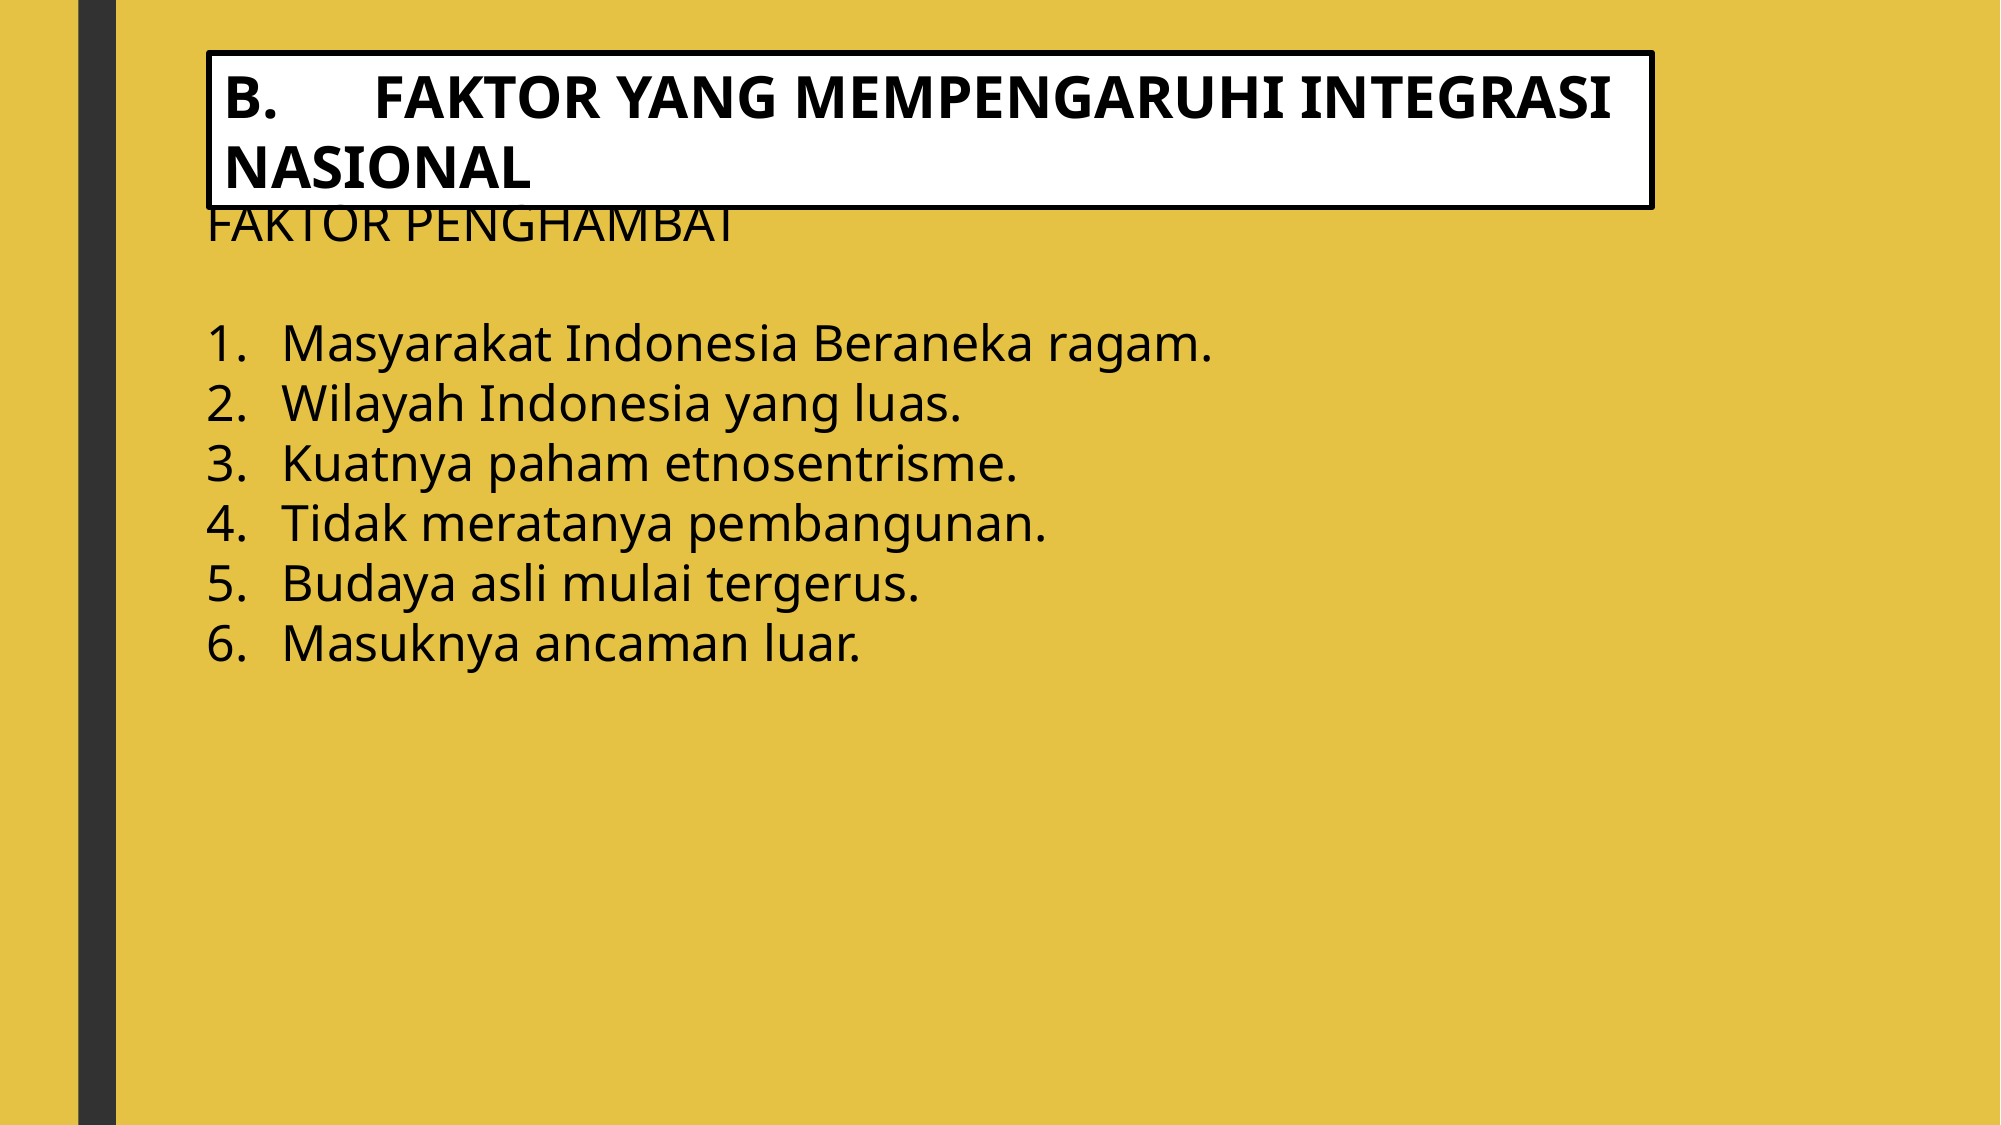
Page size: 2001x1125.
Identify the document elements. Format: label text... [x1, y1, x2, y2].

text_box B. FAKTOR YANG MEMPENGARUHI INTEGRASI NASIONAL [206, 50, 1655, 183]
text_box FAKTOR PENGHAMBAT Masyarakat Indonesia Beraneka ragam. Wilayah Indonesia yang luas. Kuatnya paham etnosentrisme. Tidak meratanya pembangunan. Budaya asli mulai tergerus. Masuknya ancaman luar. [192, 183, 1788, 739]
